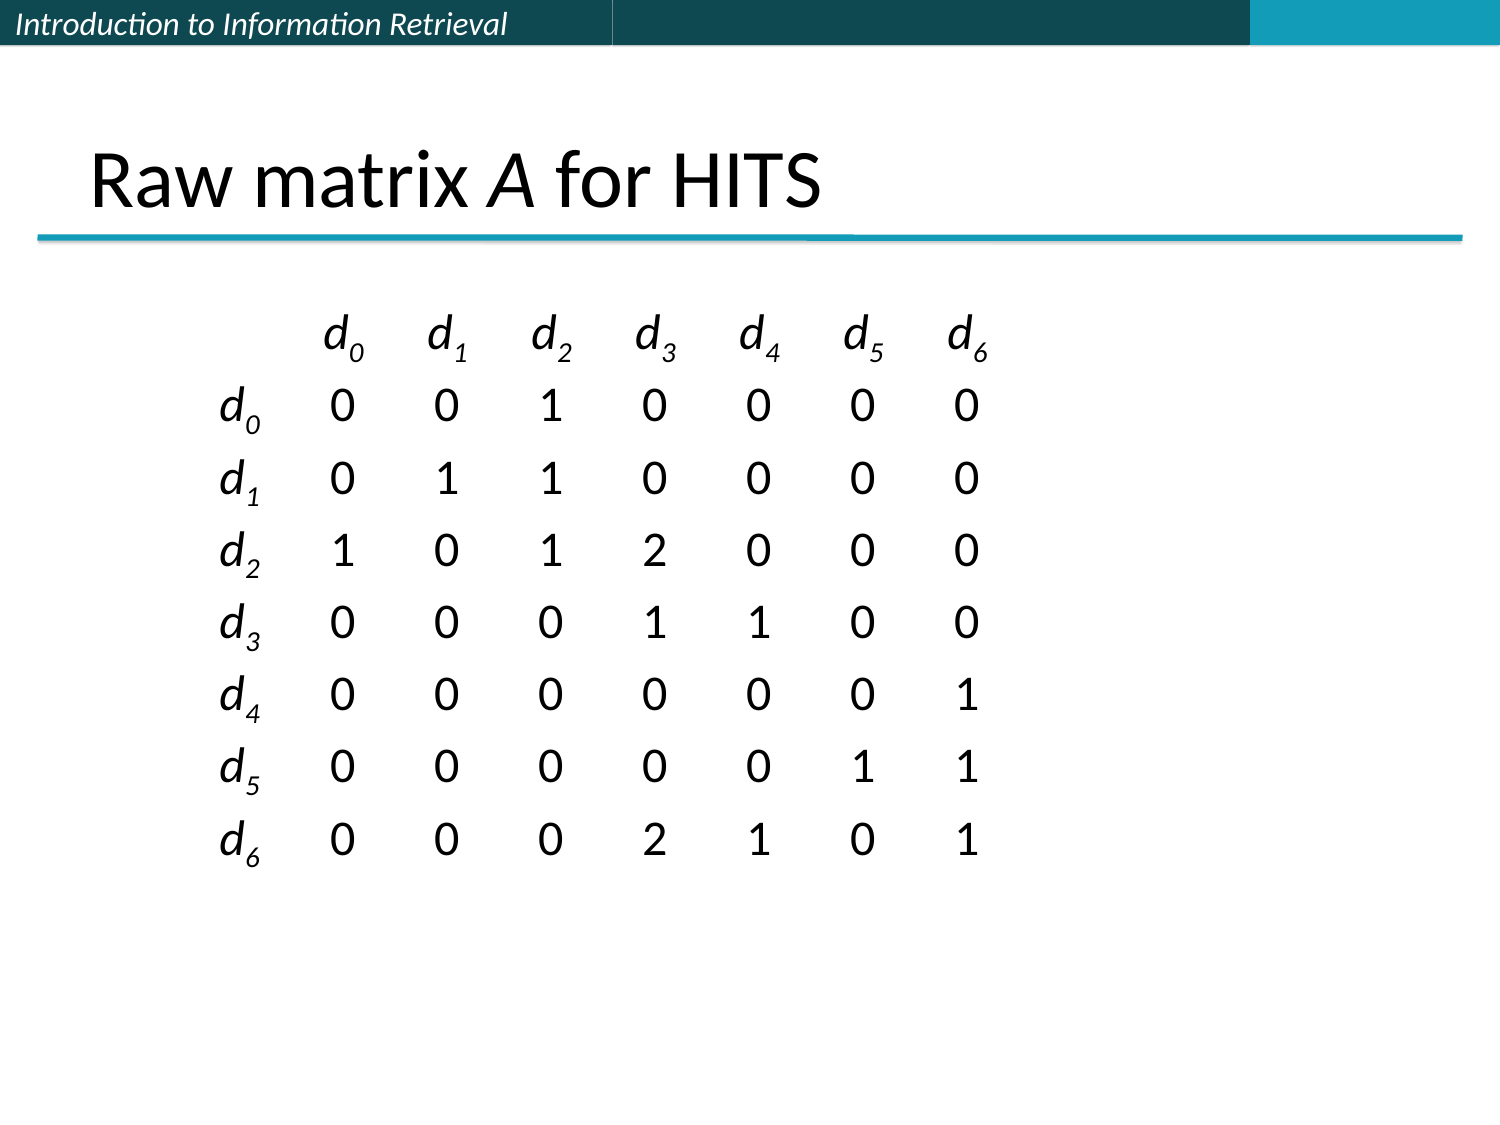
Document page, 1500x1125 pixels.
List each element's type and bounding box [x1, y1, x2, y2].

title [74, 16, 1425, 232]
table_header [188, 305, 1019, 377]
table_cell [188, 377, 1019, 882]
